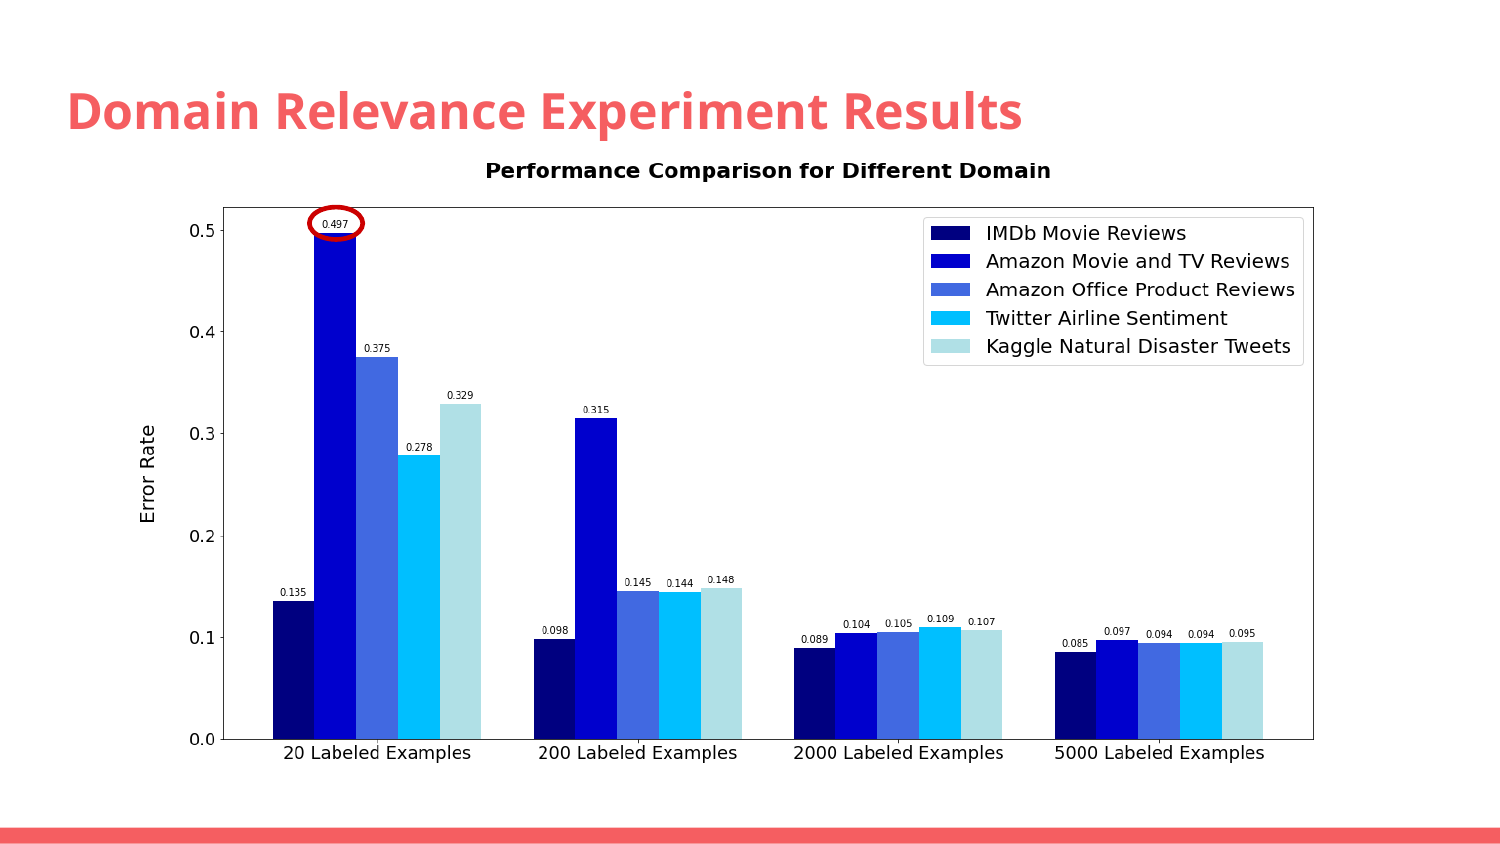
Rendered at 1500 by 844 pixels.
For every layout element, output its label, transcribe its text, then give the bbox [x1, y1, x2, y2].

title Domain Relevance Experiment Results [51, 64, 1449, 121]
picture [47, 122, 1453, 826]
